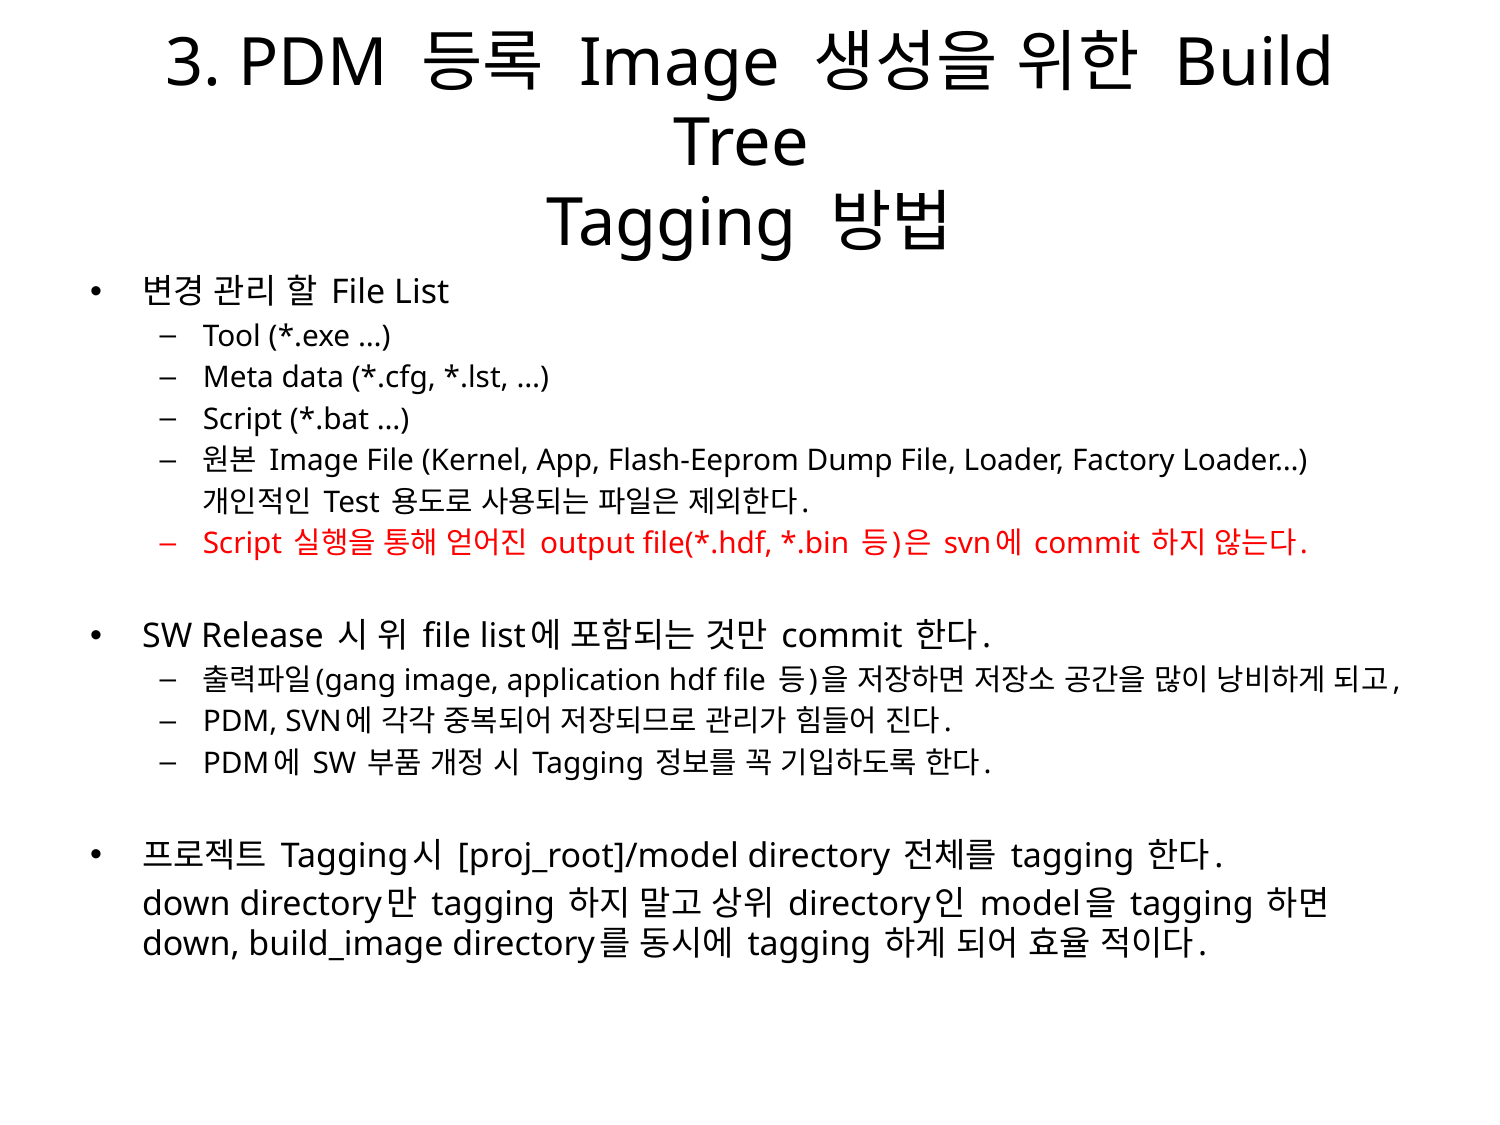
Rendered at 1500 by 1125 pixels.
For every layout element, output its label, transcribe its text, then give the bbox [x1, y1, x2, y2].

list 변경 관리 할 File List Tool (*.exe …) Meta data (*.cfg, *.lst, …) Script (*.bat …) 원본 Image File (Kernel, App, Flash-Eeprom Dump File, Loader, Factory Loader…) 개인적인 Test 용도로 사용되는 파일은 제외한다. Script 실행을 통해 얻어진 output file(*.hdf, *.bin 등)은 svn에 commit 하지 않는다. SW Release 시 위 file list에 포함되는 것만 commit 한다. 출력파일(gang image, application hdf file 등)을 저장하면 저장소 공간을 많이 낭비하게 되고, PDM, SVN에 각각 중복되어 저장되므로 관리가 힘들어 진다. PDM에 SW 부품 개정 시 Tagging 정보를 꼭 기입하도록 한다. 프로젝트 Tagging시 [proj_root]/model directory 전체를 tagging 한다. down directory만 tagging 하지 말고 상위 directory인 model을 tagging 하면 down, build_image directory를 동시에 tagging 하게 되어 효율 적이다. [75, 262, 1425, 1005]
title 3. PDM 등록 Image 생성을 위한 Build Tree Tagging 방법 [75, 45, 1425, 233]
